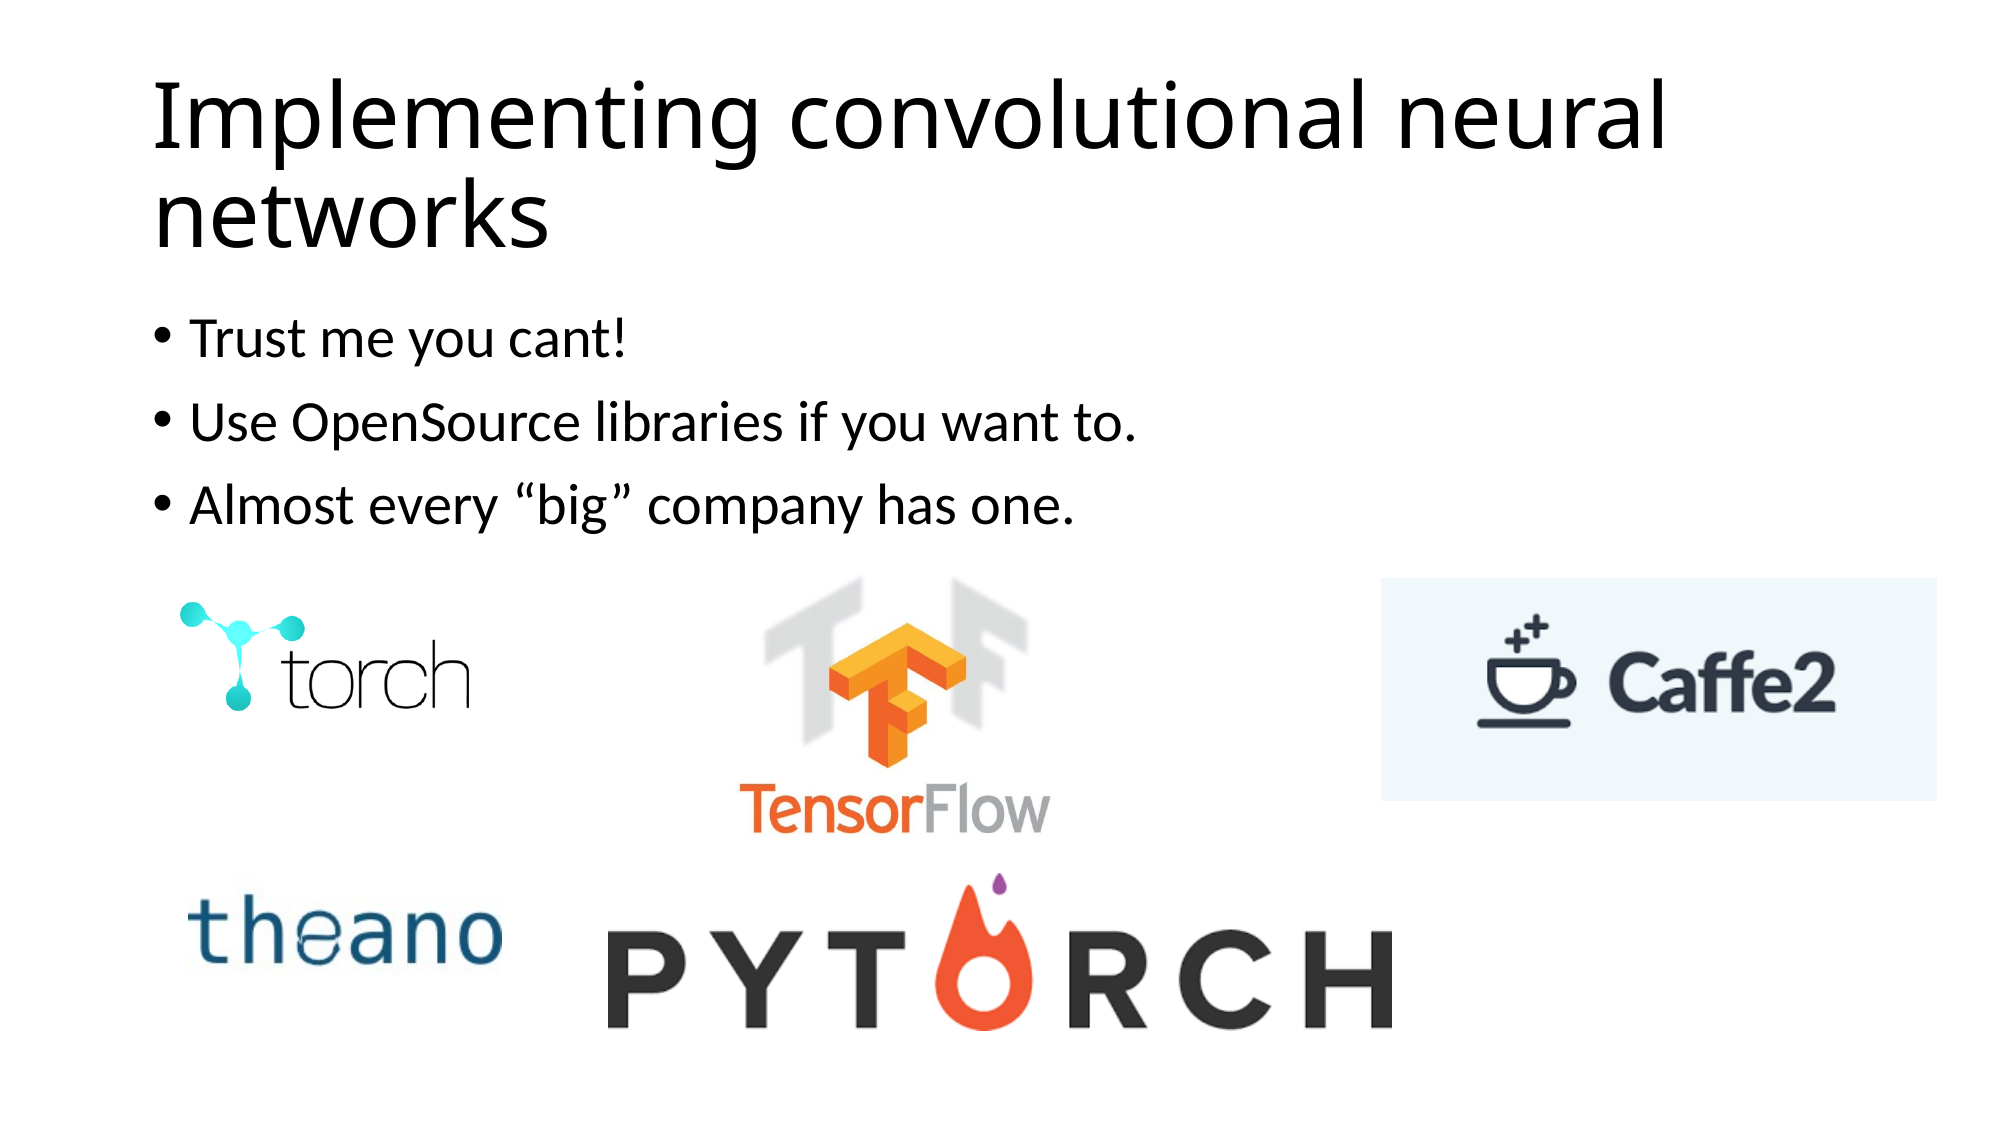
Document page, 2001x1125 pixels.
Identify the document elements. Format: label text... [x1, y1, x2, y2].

text_box Trust me you cant! Use OpenSource libraries if you want to. Almost every “big” company has one. [137, 299, 1863, 1014]
picture [178, 554, 470, 758]
picture [188, 773, 502, 1087]
picture [625, 554, 1168, 860]
picture [1381, 578, 1937, 801]
picture [608, 873, 1392, 1031]
text_box Implementing convolutional neural networks [137, 59, 1863, 278]
